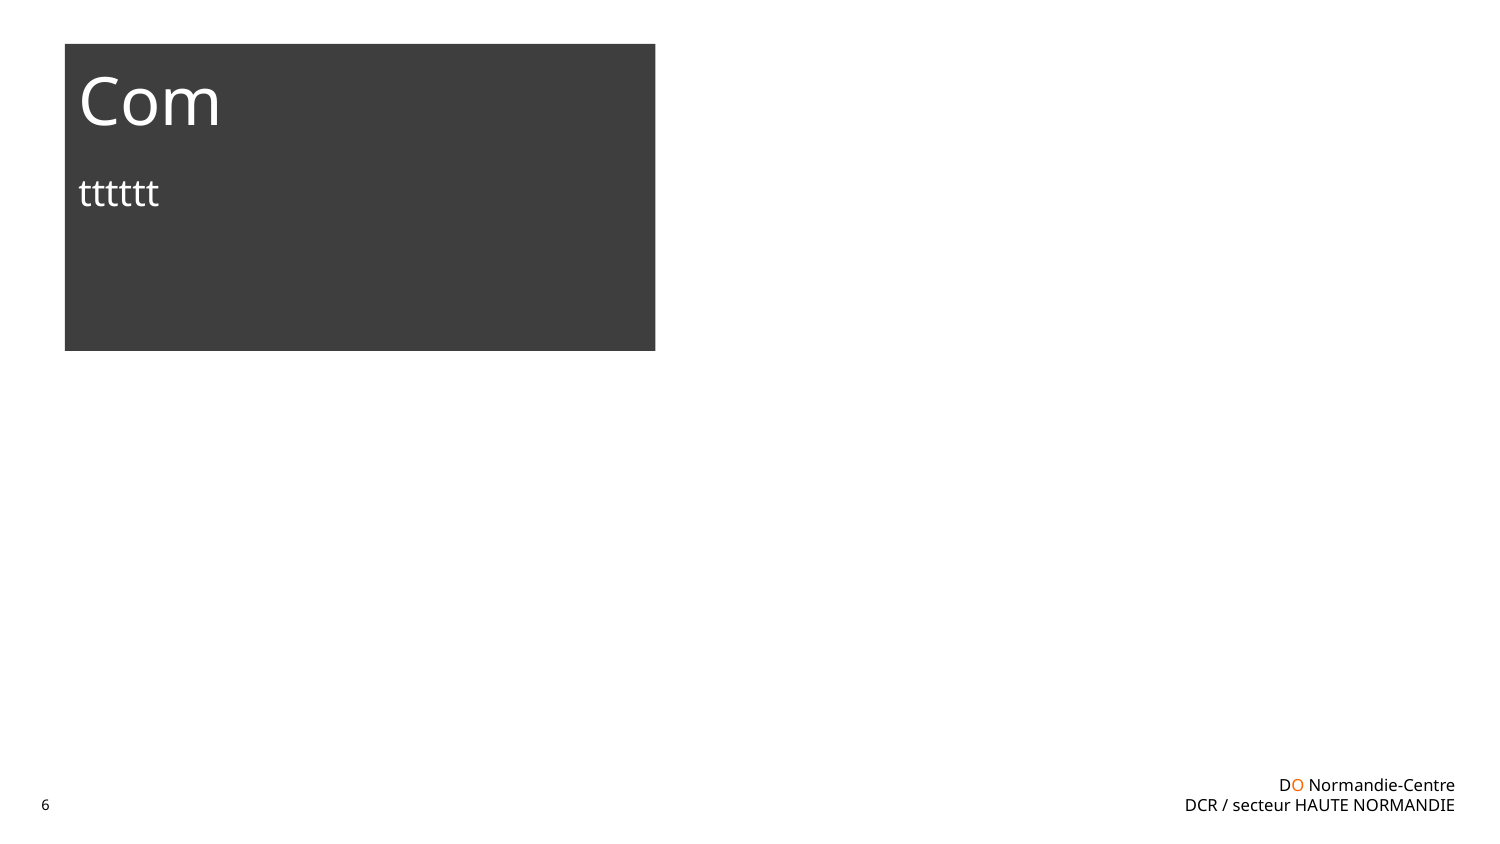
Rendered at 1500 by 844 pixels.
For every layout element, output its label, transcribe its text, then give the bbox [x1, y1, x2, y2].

text_box Com tttttt [63, 42, 658, 353]
